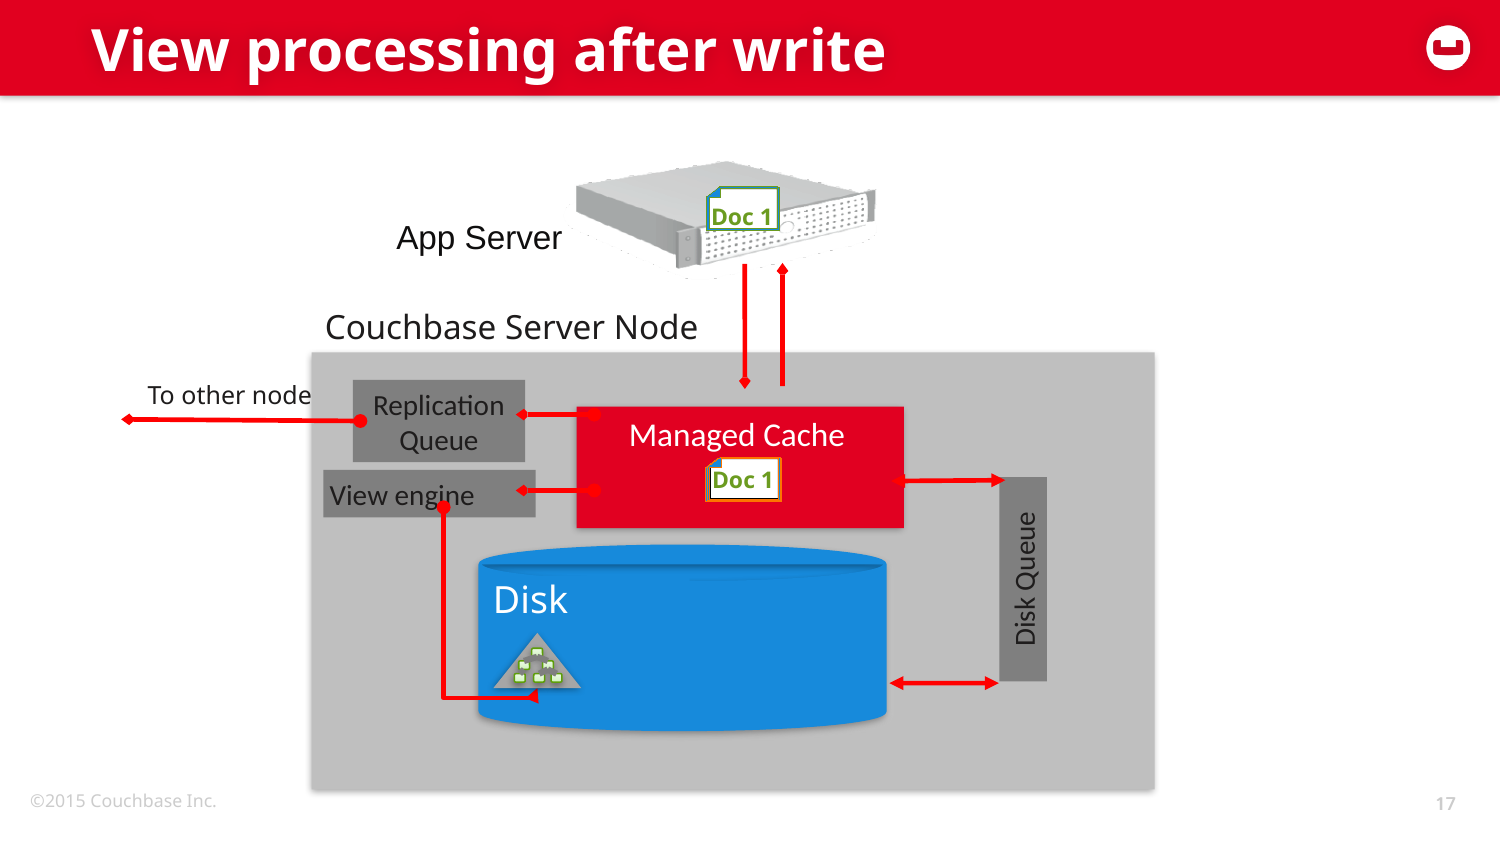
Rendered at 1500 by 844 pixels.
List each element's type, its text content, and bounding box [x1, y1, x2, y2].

text_box [311, 352, 1155, 790]
text_box View engine [323, 469, 536, 518]
picture [543, 144, 905, 296]
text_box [707, 456, 782, 502]
text_box Couchbase Server Node [309, 298, 715, 354]
text_box [515, 484, 601, 497]
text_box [399, 550, 582, 645]
text_box App Server [390, 210, 538, 263]
text_box [515, 408, 601, 421]
text_box [121, 414, 367, 428]
picture [1425, 24, 1471, 71]
text_box Disk Queue [999, 477, 1047, 682]
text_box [706, 186, 781, 239]
slide_number 17 [1350, 782, 1472, 827]
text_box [479, 545, 886, 731]
text_box Managed Cache [622, 406, 852, 460]
text_box [891, 676, 999, 690]
title View processing after write [76, 2, 1389, 91]
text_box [493, 632, 582, 689]
text_box Replication Queue [352, 379, 526, 463]
text_box [576, 406, 905, 529]
text_box To other node [132, 372, 328, 418]
text_box [891, 474, 1006, 488]
